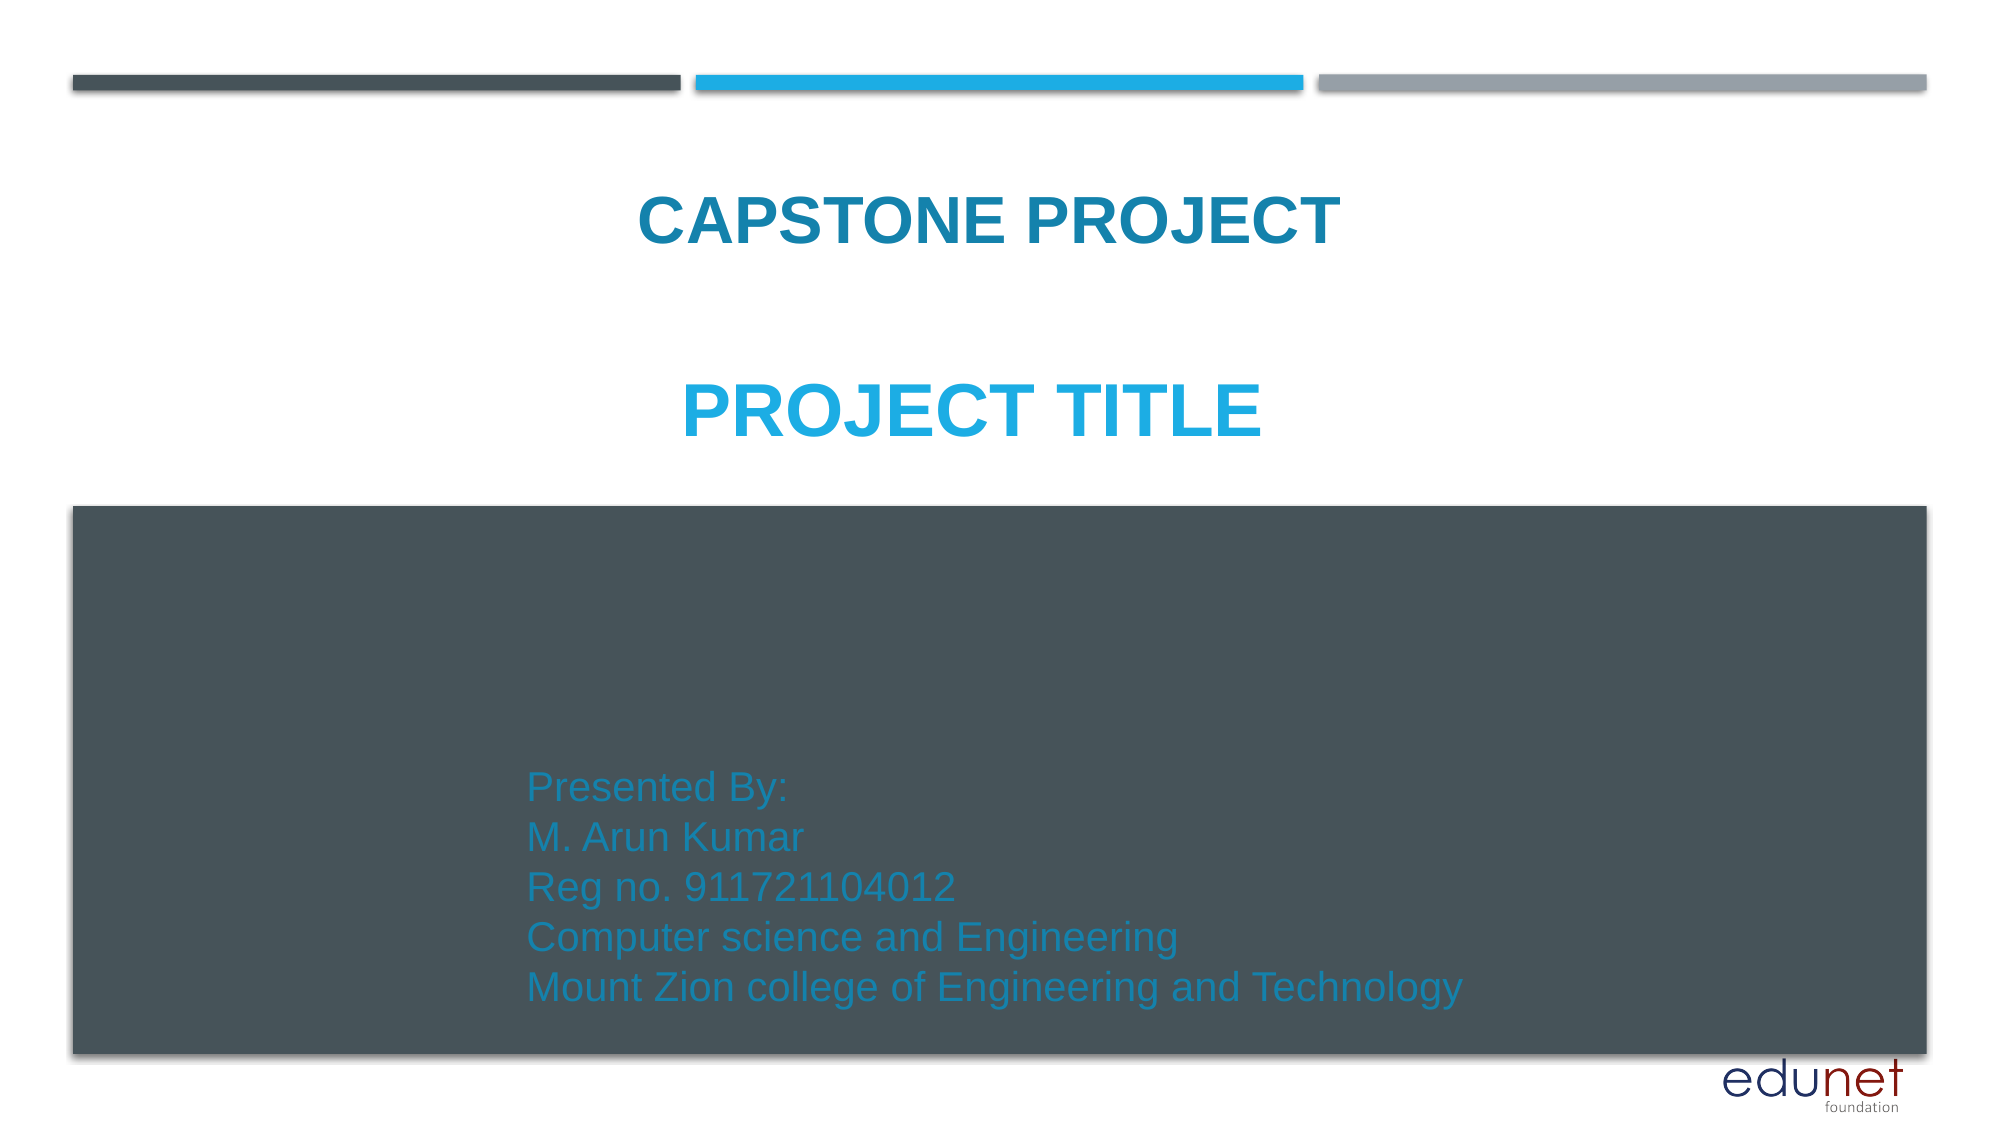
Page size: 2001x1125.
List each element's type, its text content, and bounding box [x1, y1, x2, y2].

title PROJECT TITLE [222, 298, 1723, 460]
picture [1719, 1056, 1905, 1116]
text_box Presented By: M. Arun Kumar Reg no. 911721104012 Computer science and Engineering Mount Zion college of Engineering and Technology [511, 752, 1821, 1018]
text_box [839, 412, 1140, 713]
text_box CAPSTONE PROJECT [0, 169, 2000, 265]
